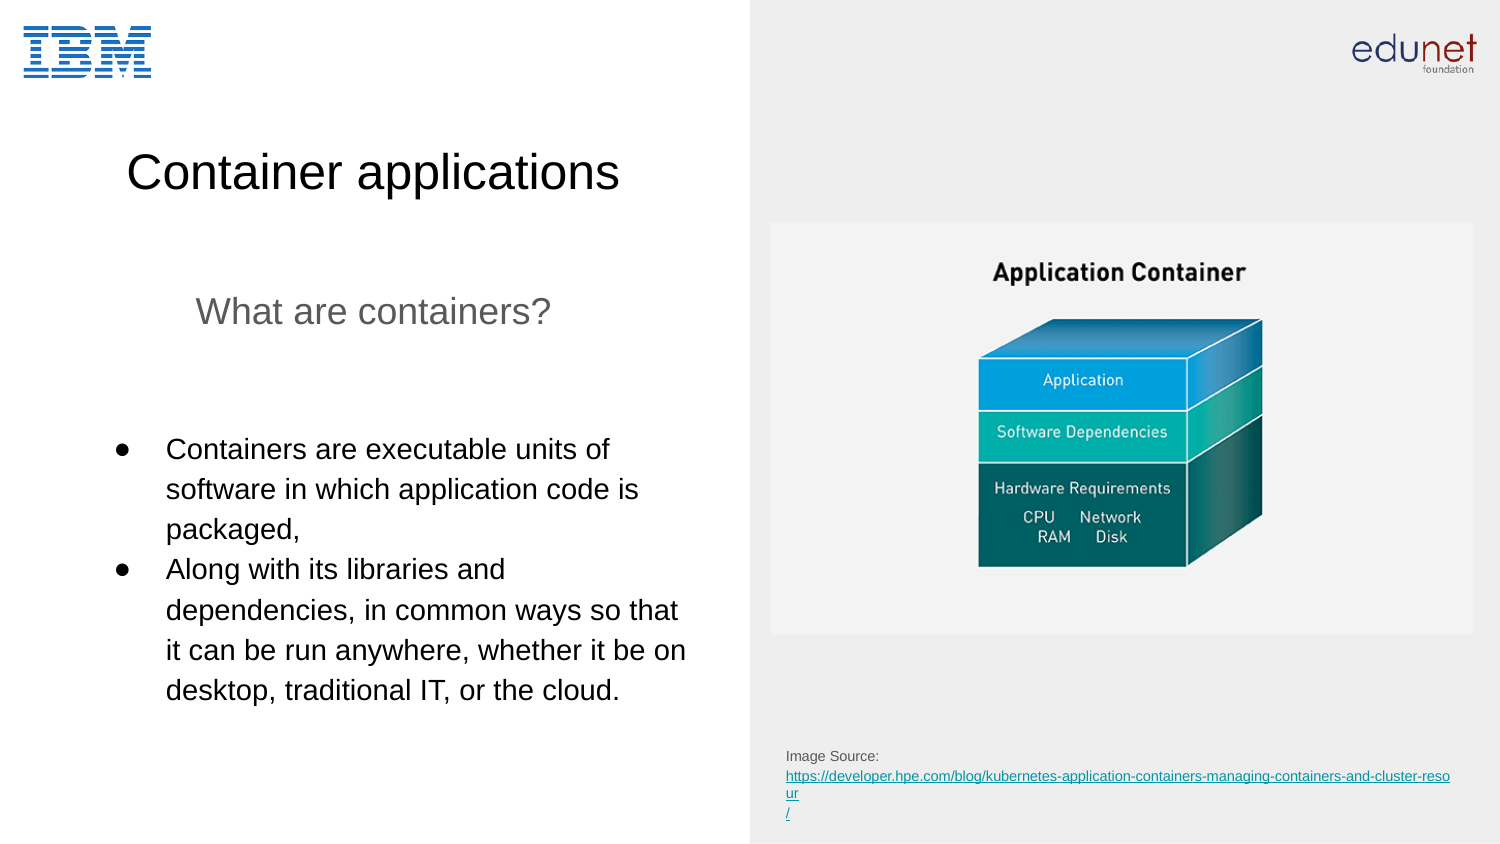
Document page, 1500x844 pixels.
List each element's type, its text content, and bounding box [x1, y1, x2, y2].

subtitle What are containers? [41, 257, 706, 363]
picture [1350, 26, 1480, 78]
picture [770, 222, 1473, 636]
list Containers are executable units of software in which application code is packaged, Along with its libraries and dependencies, in common ways so that it can be run anywhere, whether it be on desktop, traditional IT, or the cloud. [75, 421, 706, 710]
picture [23, 26, 151, 78]
list Image Source: https://developer.hpe.com/blog/kubernetes-application-containers-managing-containers-and-cluster-resour/ [770, 729, 1473, 790]
title Container applications [41, 117, 706, 223]
